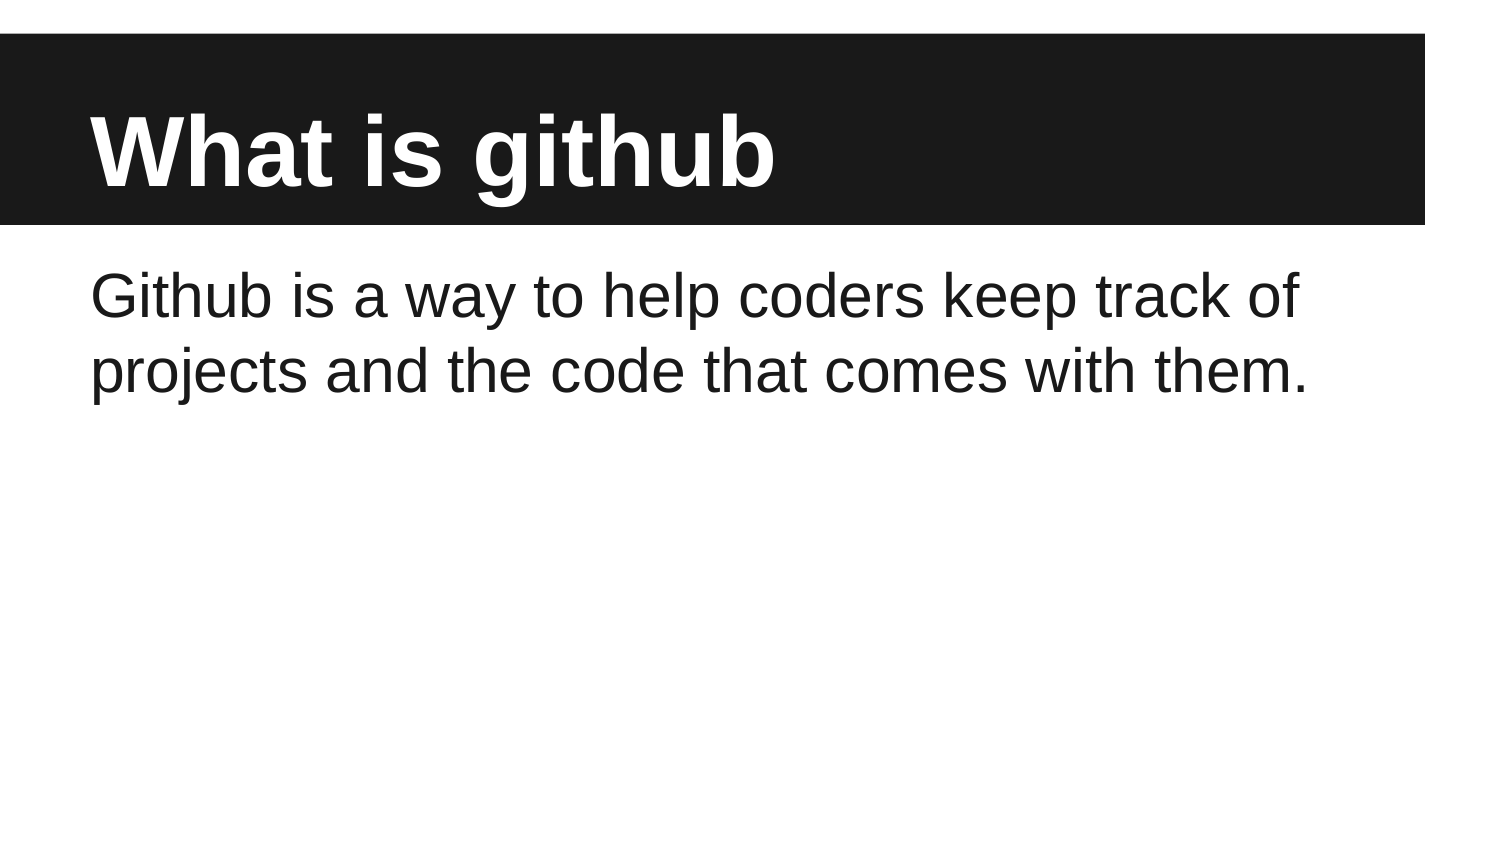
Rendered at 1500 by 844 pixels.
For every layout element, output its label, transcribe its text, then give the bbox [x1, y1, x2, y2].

list Github is a way to help coders keep track of projects and the code that comes with them. [75, 239, 1425, 808]
title What is github [75, 33, 1425, 221]
